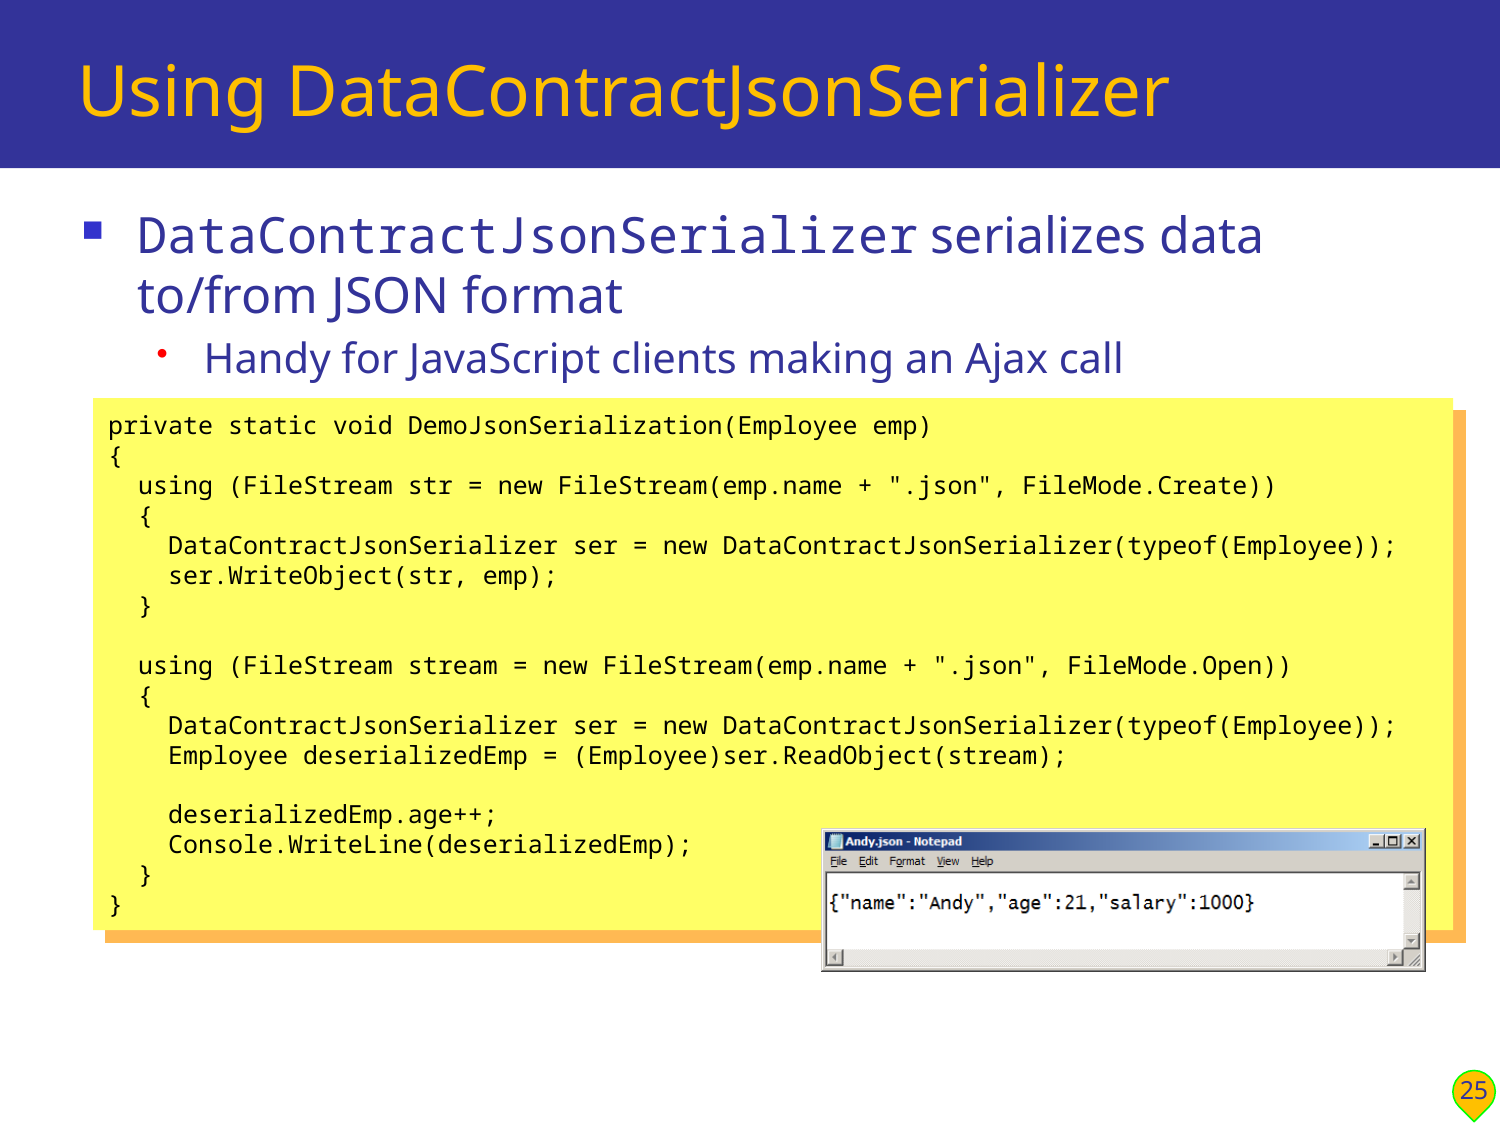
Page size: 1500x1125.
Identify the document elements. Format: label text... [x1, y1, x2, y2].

title Using DataContractJsonSerializer [61, 24, 1465, 139]
list DataContractJsonSerializer serializes data to/from JSON format Handy for JavaScript clients making an Ajax call [66, 196, 1460, 1094]
picture [821, 828, 1427, 972]
footer 25 [1431, 1040, 1500, 1117]
text_box private static void DemoJsonSerialization(Employee emp) { using (FileStream str = new FileStream(emp.name + ".json", FileMode.Create)) { DataContractJsonSerializer ser = new DataContractJsonSerializer(typeof(Employee)); ser.WriteObject(str, emp); } using (FileStream stream = new FileStream(emp.name + ".json", FileMode.Open)) { DataContractJsonSerializer ser = new DataContractJsonSerializer(typeof(Employee)); Employee deserializedEmp = (Employee)ser.ReadObject(stream); deserializedEmp.age++; Console.WriteLine(deserializedEmp); } } [93, 398, 1454, 931]
